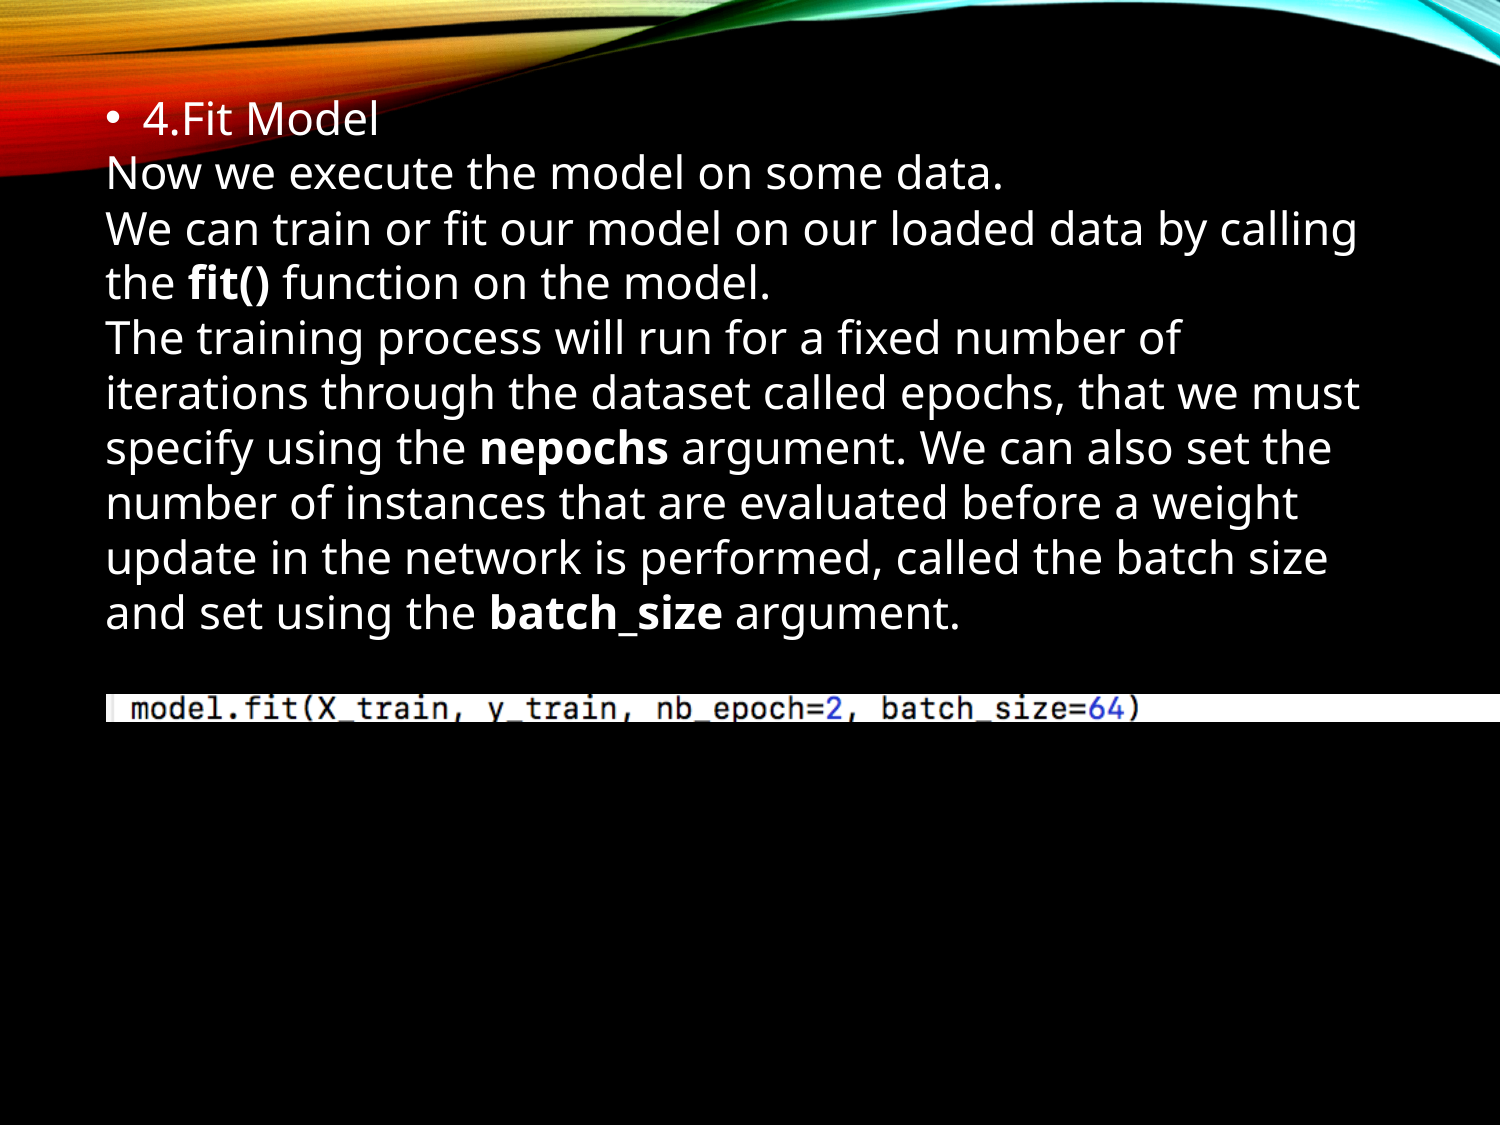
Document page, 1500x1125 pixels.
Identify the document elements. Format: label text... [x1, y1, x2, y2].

text_box 4.Fit Model Now we execute the model on some data. We can train or fit our model on our loaded data by calling the fit() function on the model. The training process will run for a fixed number of iterations through the dataset called epochs, that we must specify using the nepochs argument. We can also set the number of instances that are evaluated before a weight update in the network is performed, called the batch size and set using the batch_size argument. [97, 81, 1403, 1028]
picture [0, 0, 1500, 178]
picture [106, 694, 1500, 723]
